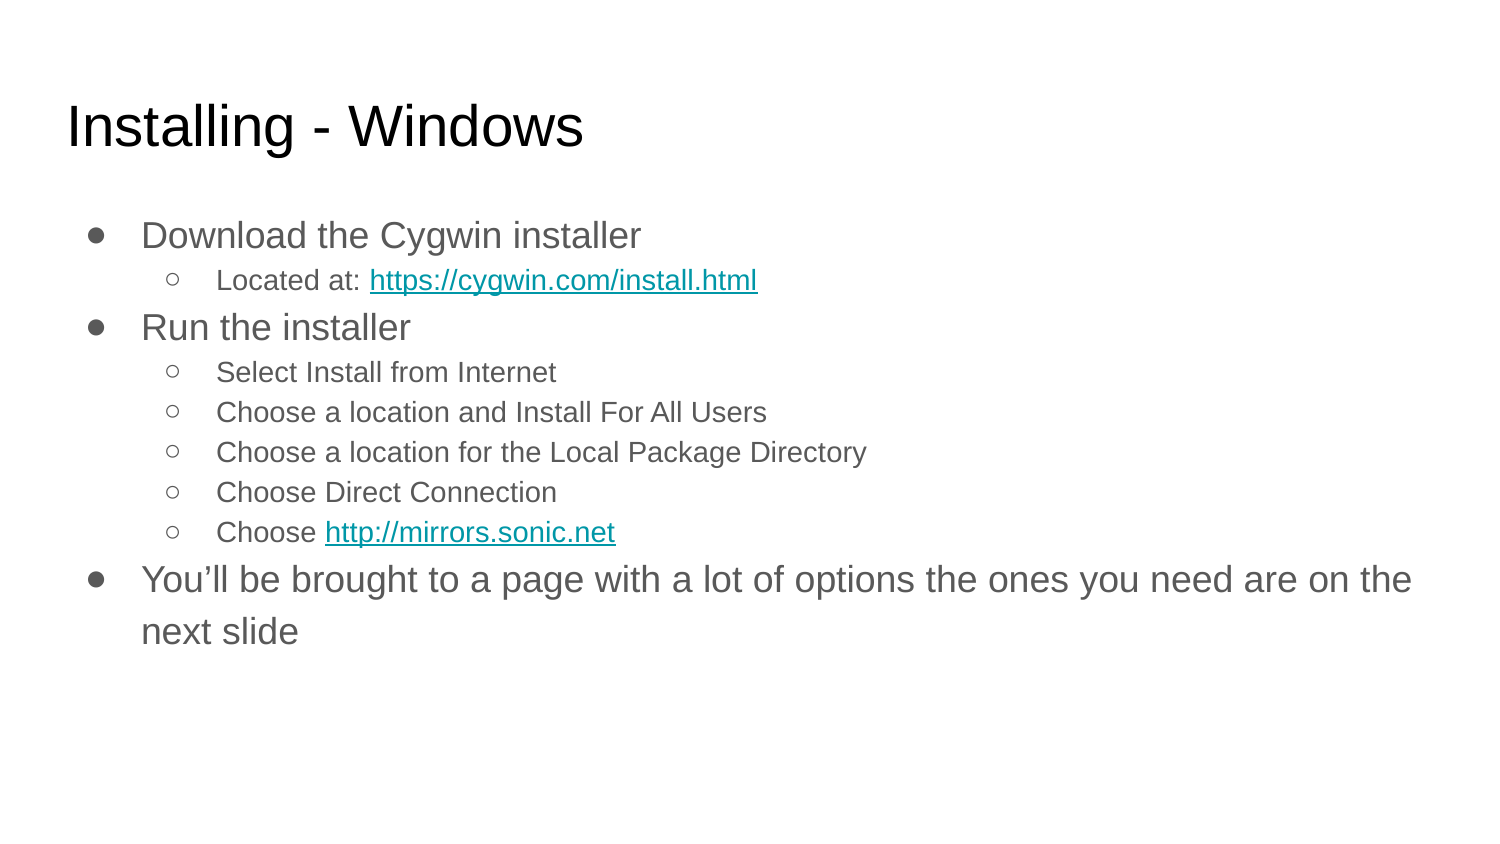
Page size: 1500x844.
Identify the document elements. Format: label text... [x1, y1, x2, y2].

title Installing - Windows [51, 72, 1449, 167]
list Download the Cygwin installer Located at: https://cygwin.com/install.html Run the installer Select Install from Internet Choose a location and Install For All Users Choose a location for the Local Package Directory Choose Direct Connection Choose http://mirrors.sonic.net You’ll be brought to a page with a lot of options the ones you need are on the next slide [51, 189, 1449, 750]
